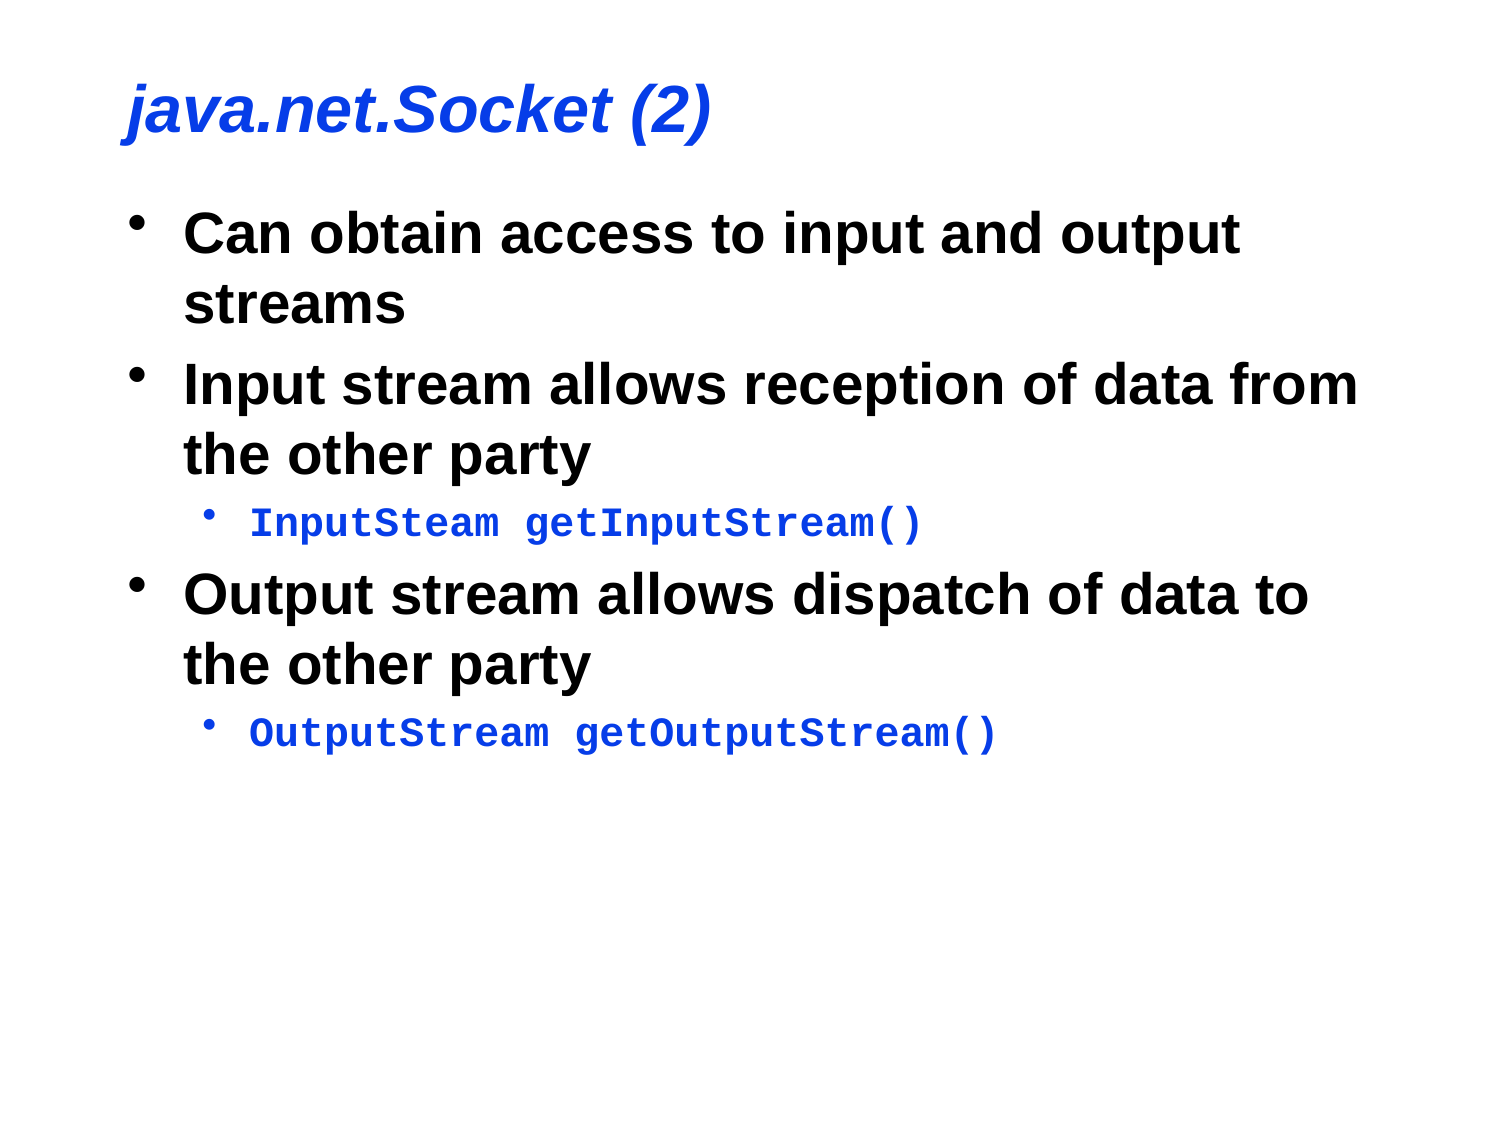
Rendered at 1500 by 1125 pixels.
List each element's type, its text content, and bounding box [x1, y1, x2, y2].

title java.net.Socket (2) [111, 49, 1388, 163]
list Can obtain access to input and output streams Input stream allows reception of data from the other party InputSteam getInputStream() Output stream allows dispatch of data to the other party OutputStream getOutputStream() [111, 186, 1401, 1088]
